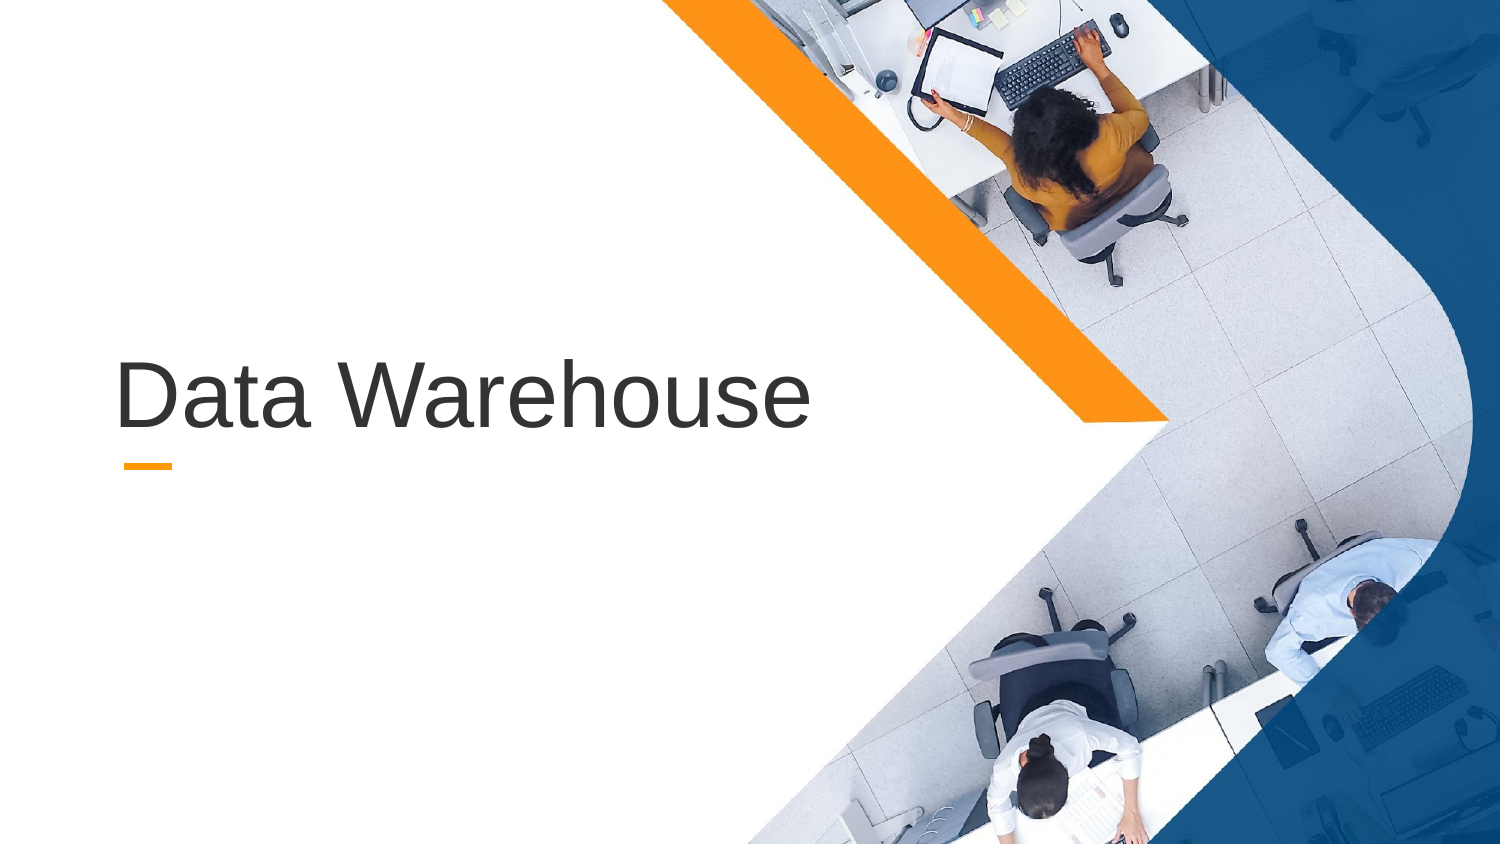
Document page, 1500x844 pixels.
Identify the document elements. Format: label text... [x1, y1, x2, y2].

title Data Warehouse [102, 207, 852, 453]
picture [0, 0, 1500, 844]
